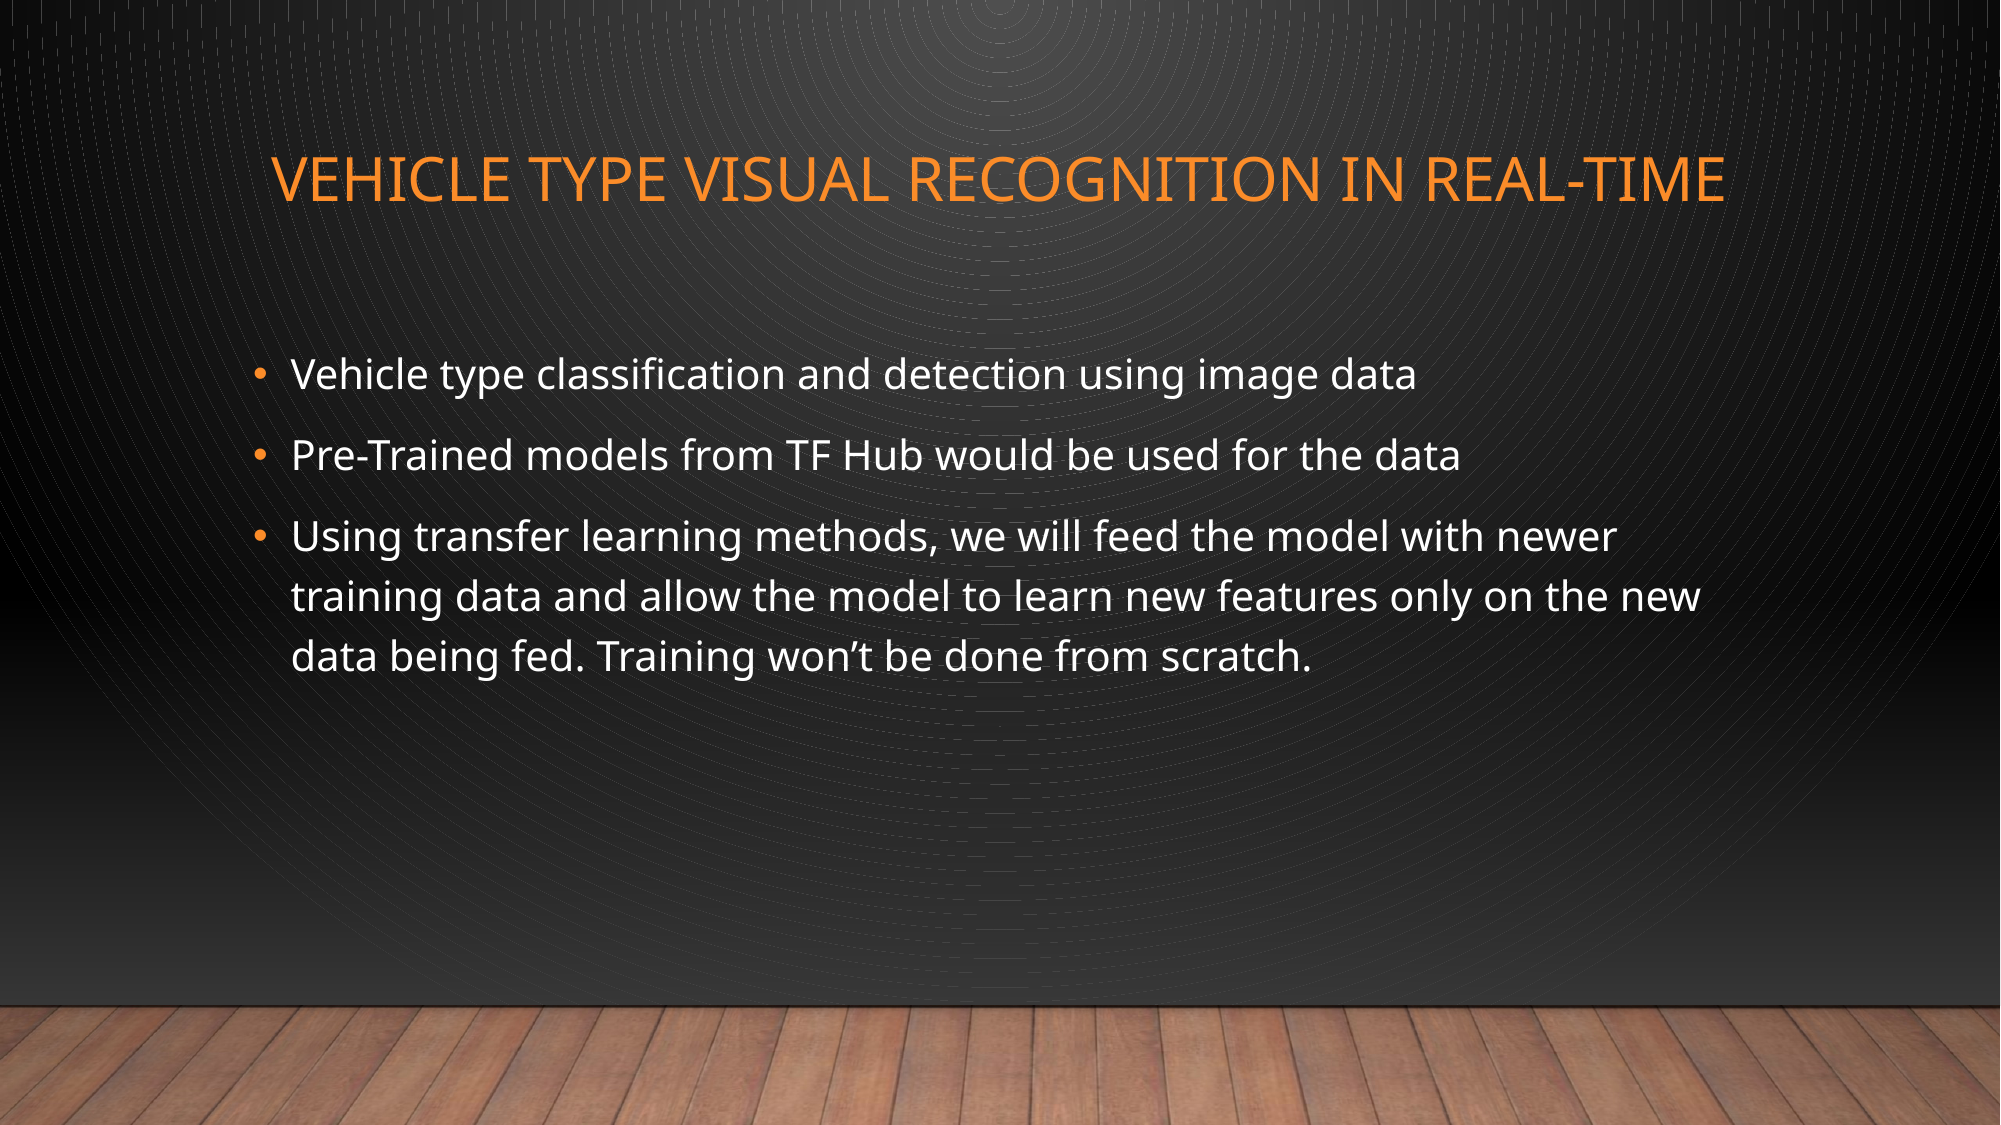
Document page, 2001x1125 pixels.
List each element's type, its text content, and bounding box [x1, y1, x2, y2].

list Vehicle type classification and detection using image data Pre-Trained models from TF Hub would be used for the data Using transfer learning methods, we will feed the model with newer training data and allow the model to learn new features only on the new data being fed. Training won’t be done from scratch. [238, 330, 1763, 897]
picture [0, 1005, 2000, 1125]
title VEHICLE TYPE VISUAL RECOGNITION IN REAL-TIME [238, 131, 1763, 305]
